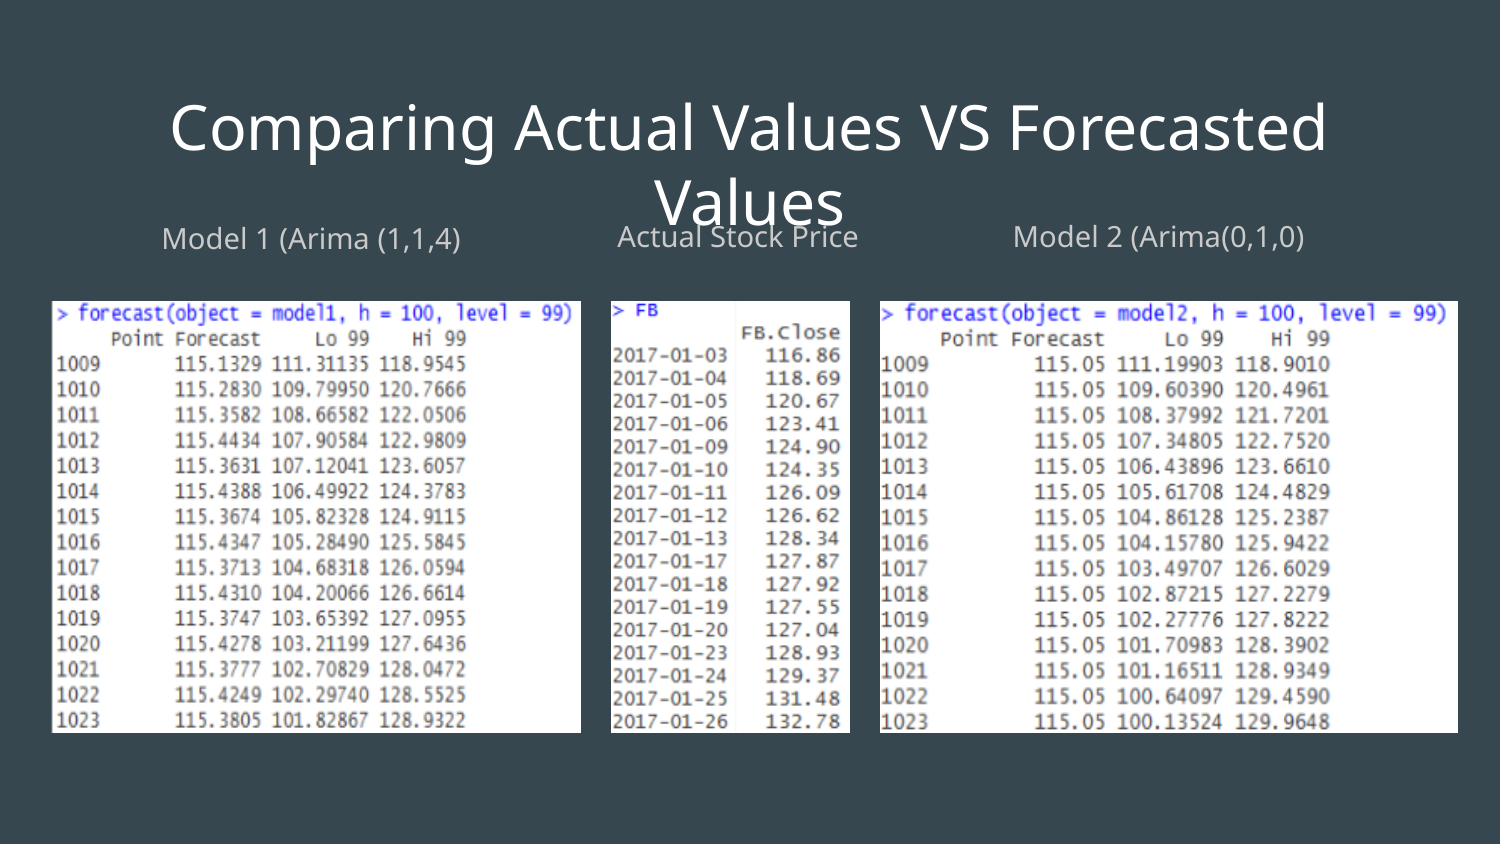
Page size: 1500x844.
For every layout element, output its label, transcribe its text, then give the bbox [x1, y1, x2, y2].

list Actual Stock Price [602, 197, 881, 271]
picture [880, 301, 1458, 733]
title Comparing Actual Values VS Forecasted Values [51, 72, 1449, 167]
picture [50, 301, 582, 733]
list Model 1 (Arima (1,1,4) [146, 200, 486, 285]
picture [611, 301, 851, 733]
list Model 2 (Arima(0,1,0) [997, 197, 1337, 271]
